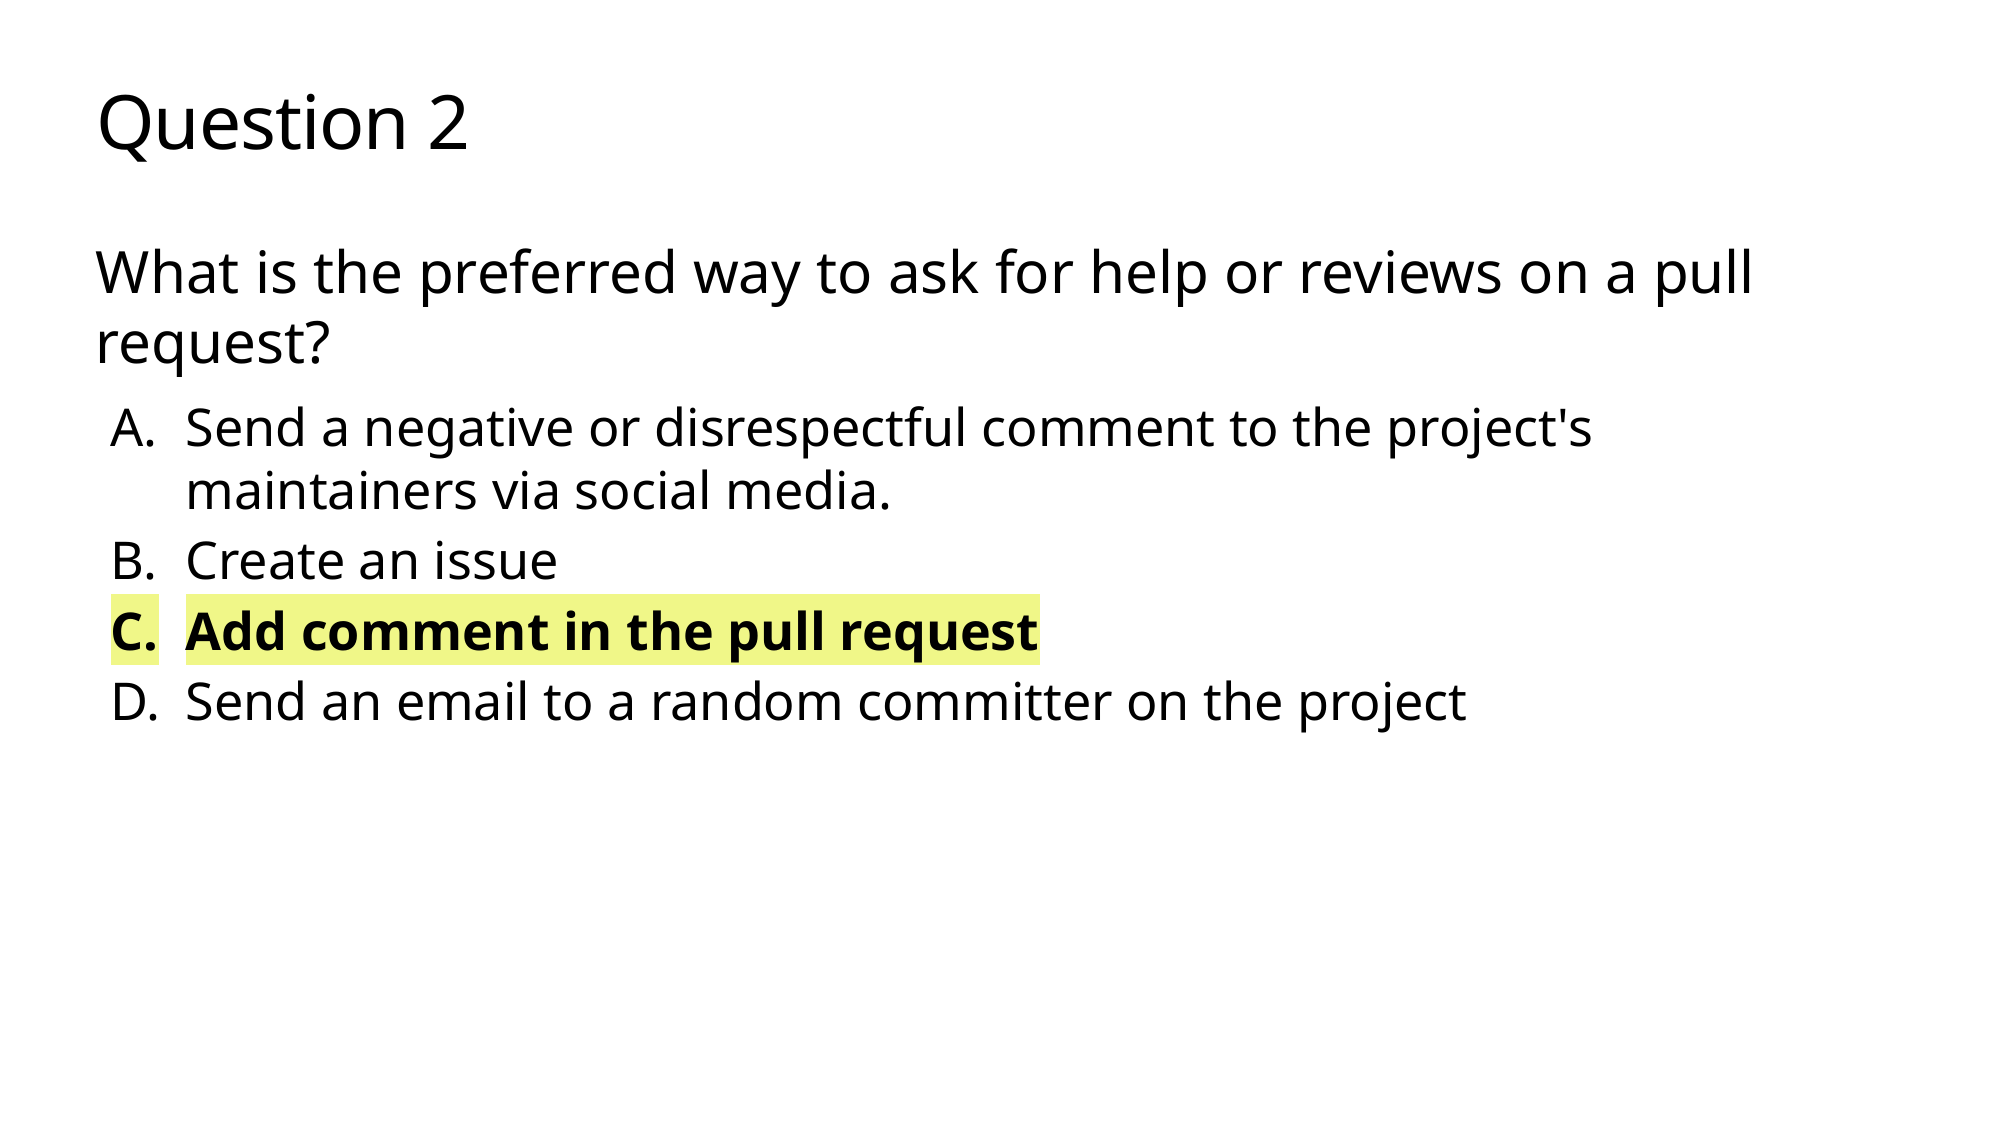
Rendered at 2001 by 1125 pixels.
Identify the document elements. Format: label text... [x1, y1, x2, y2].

list What is the preferred way to ask for help or reviews on a pull request? [95, 235, 1904, 306]
title Question 2 [96, 75, 1904, 165]
text_box Send a negative or disrespectful comment to the project's maintainers via social media. Create an issue Add comment in the pull request Send an email to a random committer on the project [95, 387, 1905, 1044]
